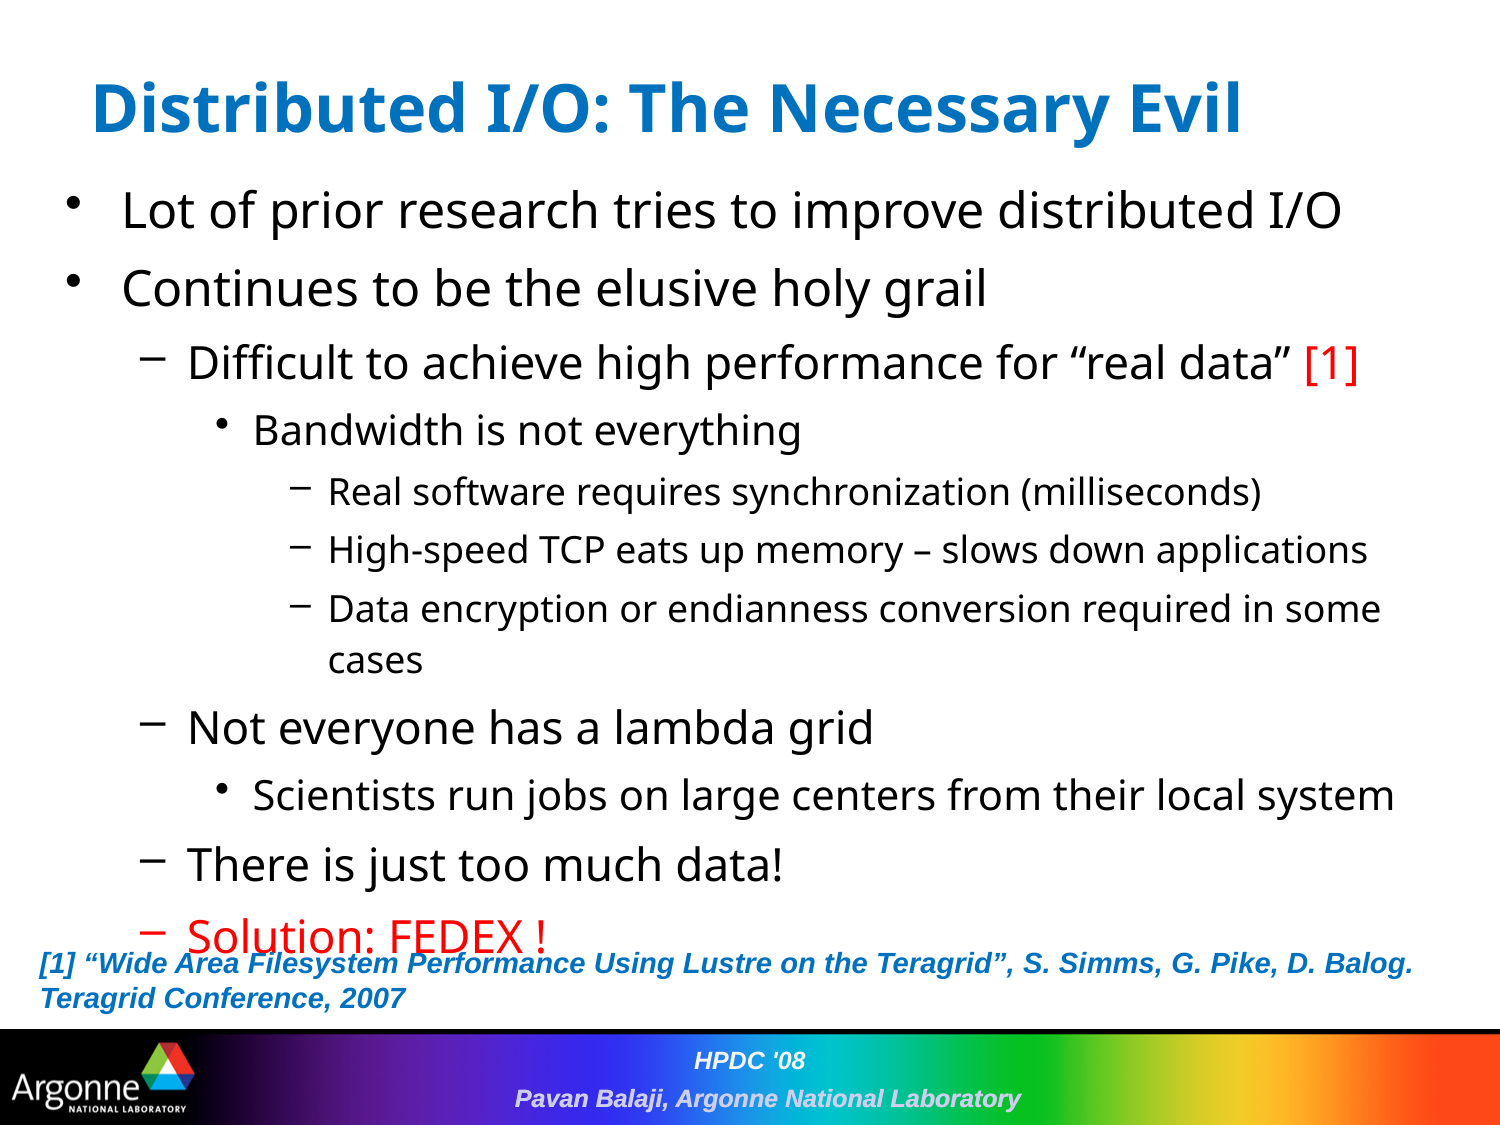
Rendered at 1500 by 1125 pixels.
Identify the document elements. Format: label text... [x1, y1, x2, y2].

title Distributed I/O: The Necessary Evil [74, 24, 1426, 162]
list Lot of prior research tries to improve distributed I/O Continues to be the elusive holy grail Difficult to achieve high performance for “real data” [1] Bandwidth is not everything Real software requires synchronization (milliseconds) High-speed TCP eats up memory – slows down applications Data encryption or endianness conversion required in some cases Not everyone has a lambda grid Scientists run jobs on large centers from their local system There is just too much data! Solution: FEDEX ! [49, 162, 1476, 976]
picture [0, 1029, 1500, 1125]
footer HPDC '08 [512, 1037, 988, 1088]
text_box [1] “Wide Area Filesystem Performance Using Lustre on the Teragrid”, S. Simms, G. Pike, D. Balog. Teragrid Conference, 2007 [24, 937, 1463, 1023]
